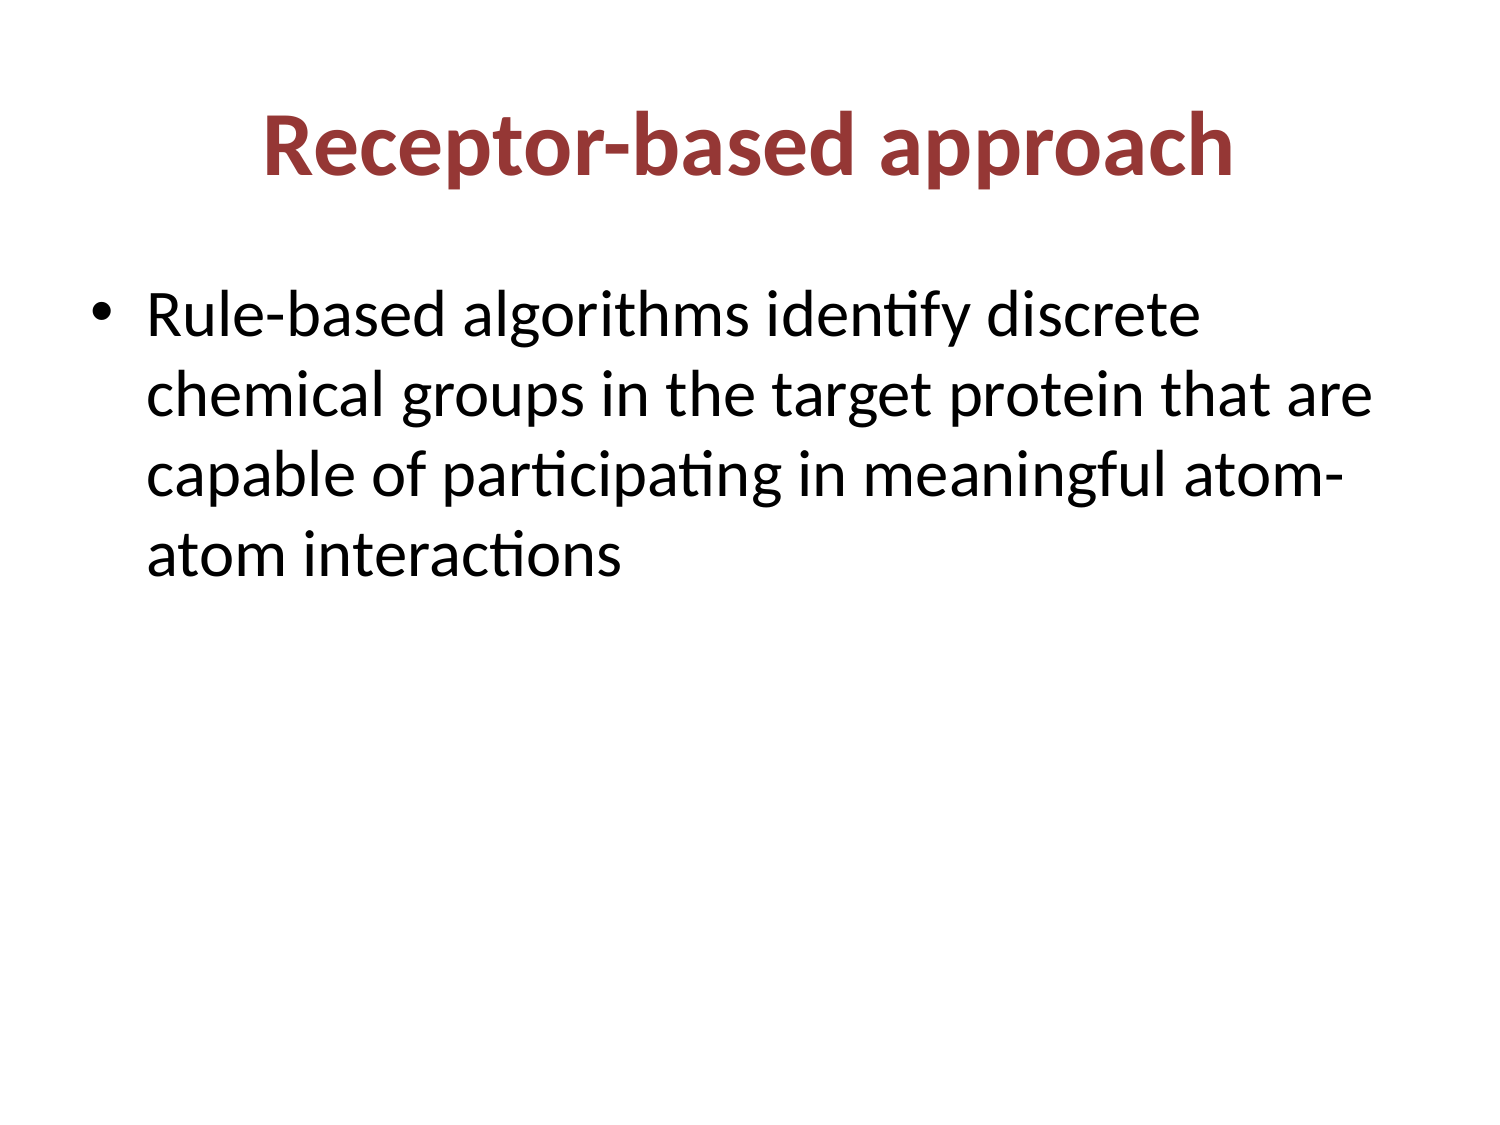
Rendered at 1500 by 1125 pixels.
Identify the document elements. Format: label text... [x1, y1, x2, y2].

list Rule-based algorithms identify discrete chemical groups in the target protein that are capable of participating in meaningful atom-atom interactions [75, 262, 1425, 1005]
title Receptor-based approach [75, 45, 1425, 233]
